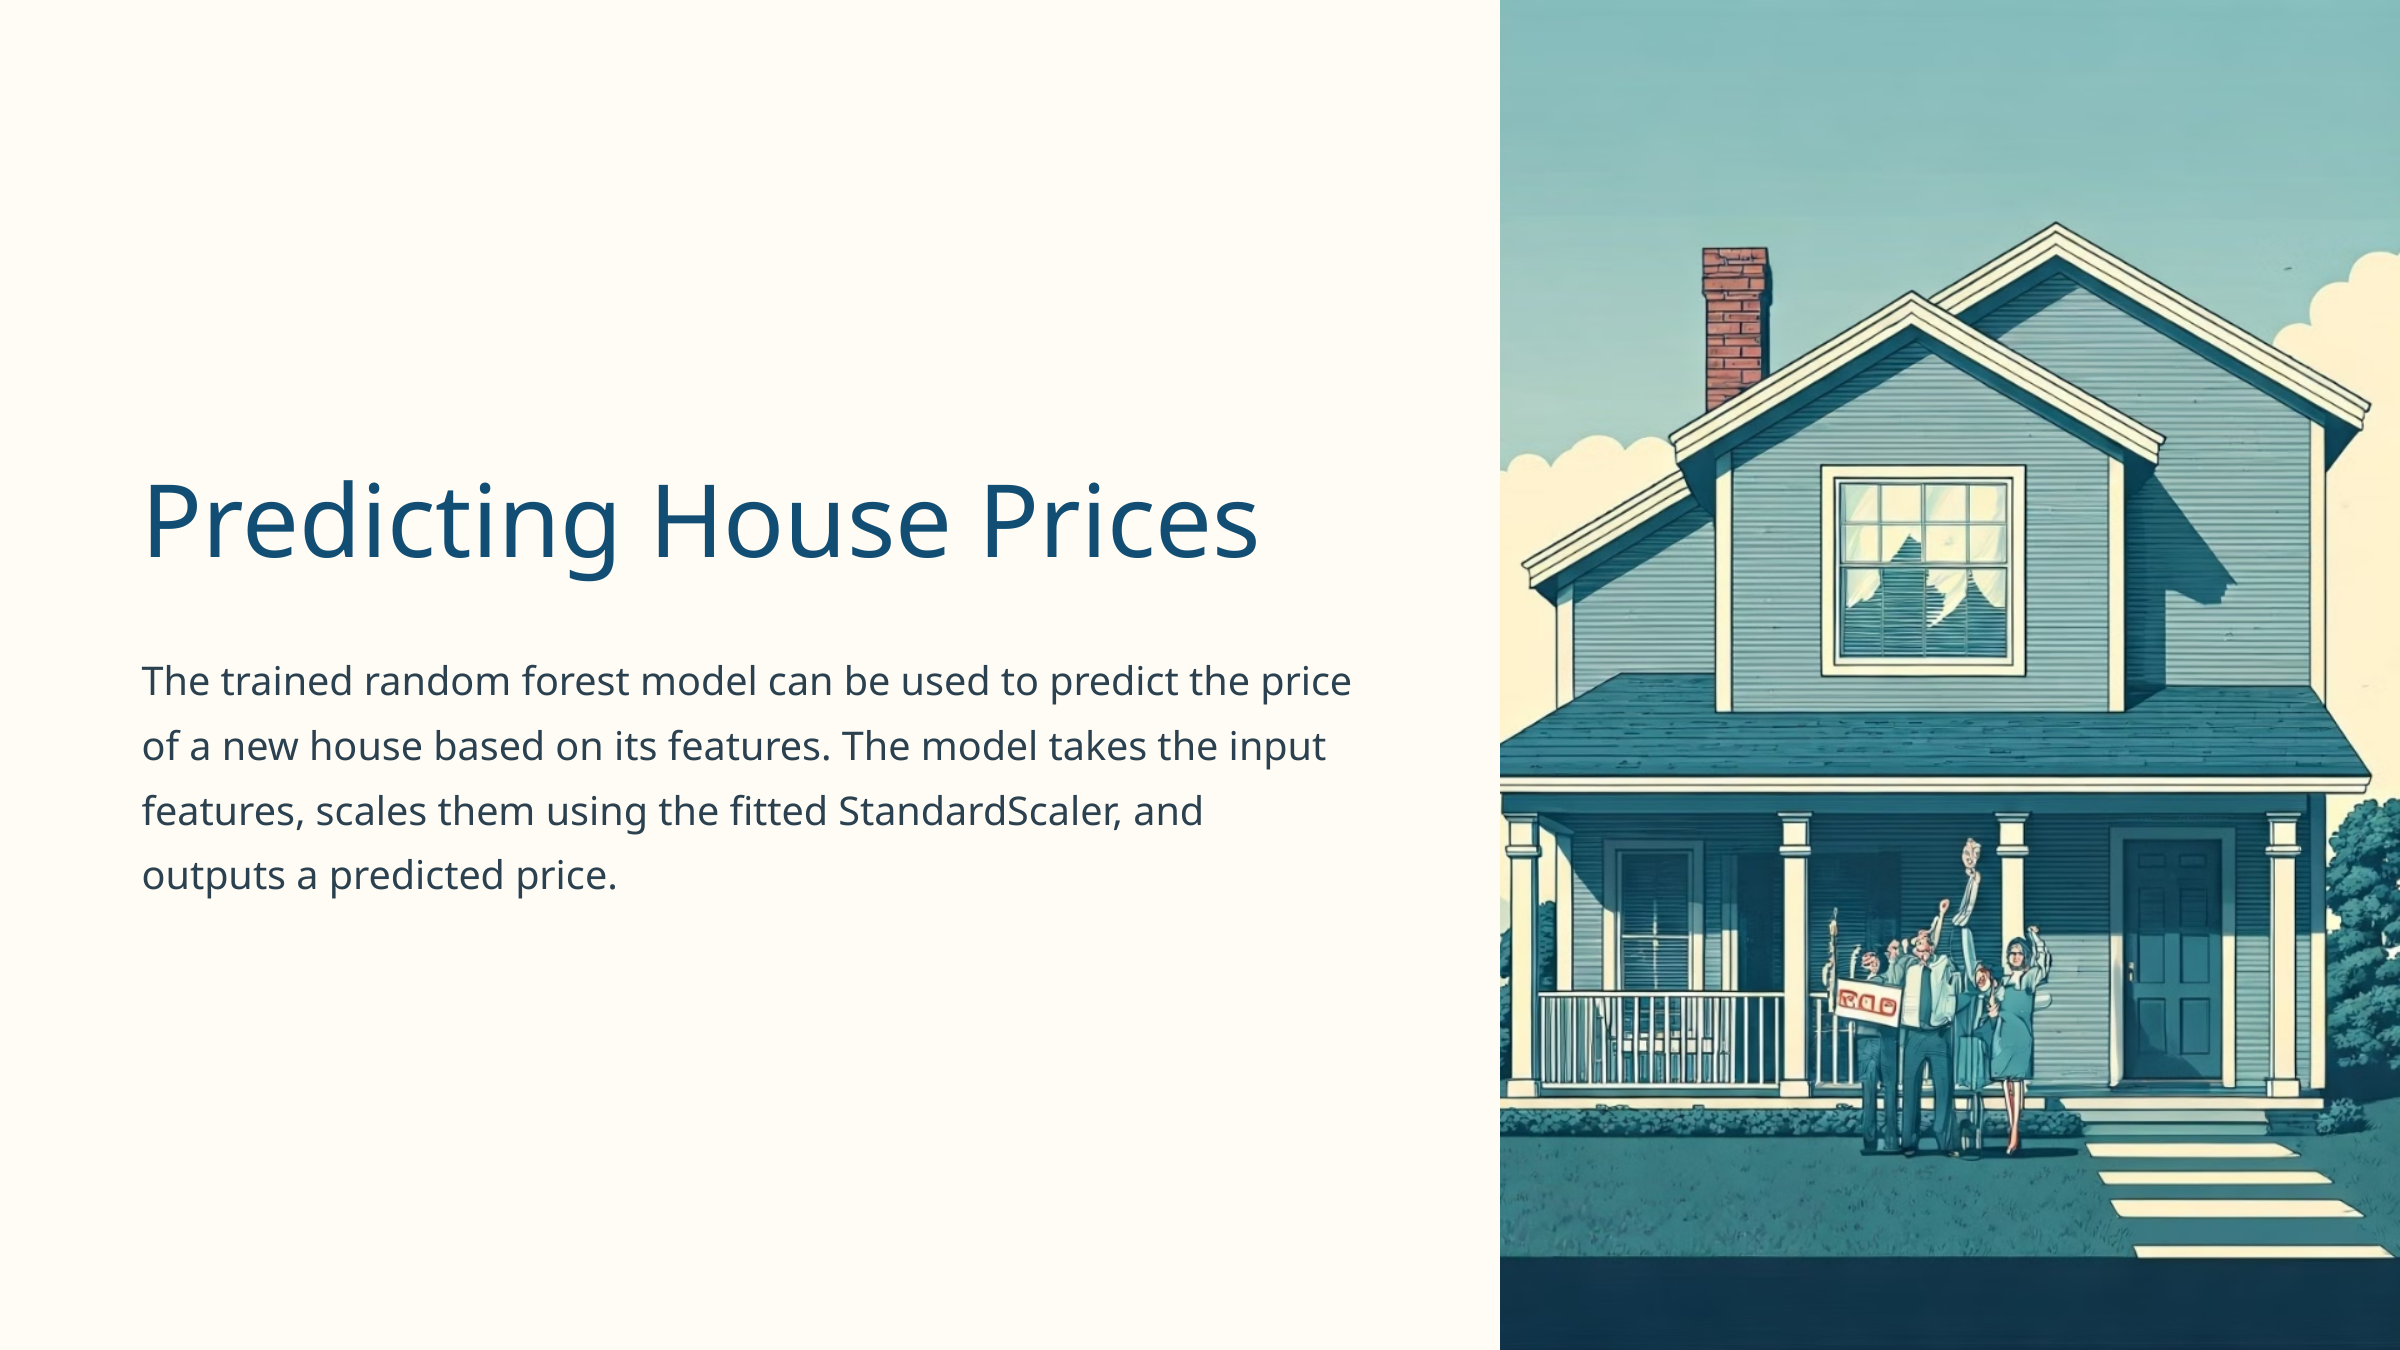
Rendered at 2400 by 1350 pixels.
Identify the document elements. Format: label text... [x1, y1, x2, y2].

text_box Predicting House Prices [141, 451, 1268, 579]
picture [1499, 0, 2400, 1350]
text_box The trained random forest model can be used to predict the price of a new house based on its features. The model takes the input features, scales them using the fitted StandardScaler, and outputs a predicted price. [141, 639, 1359, 899]
